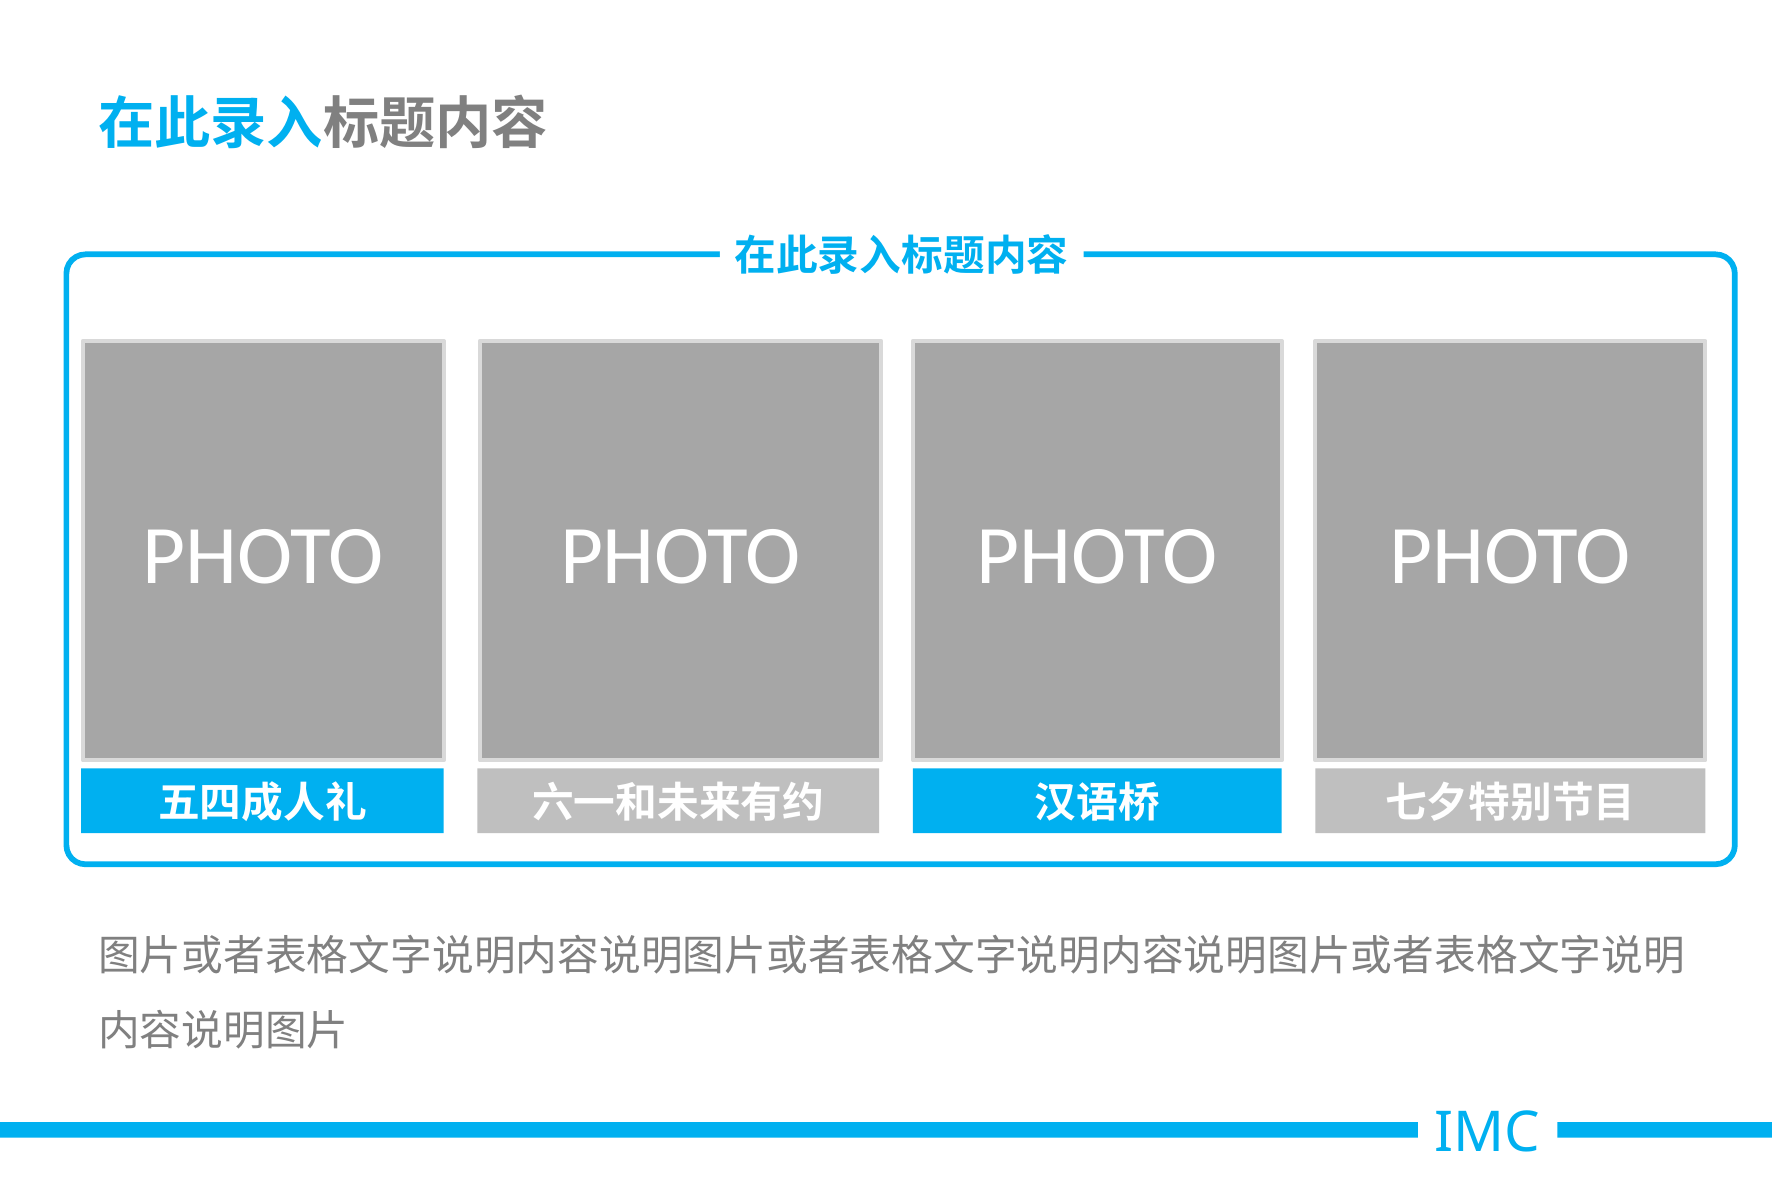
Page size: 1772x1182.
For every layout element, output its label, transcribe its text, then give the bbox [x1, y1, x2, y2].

text_box PHOTO [81, 339, 446, 762]
text_box PHOTO [1313, 339, 1707, 762]
text_box [66, 254, 1735, 865]
text_box 在此录入标题内容 [81, 73, 1676, 168]
text_box 图片或者表格文字说明内容说明图片或者表格文字说明内容说明图片或者表格文字说明内容说明图片 [81, 895, 1706, 1062]
text_box 在此录入标题内容 [719, 221, 1084, 287]
text_box PHOTO [478, 339, 883, 762]
text_box PHOTO [911, 339, 1284, 762]
